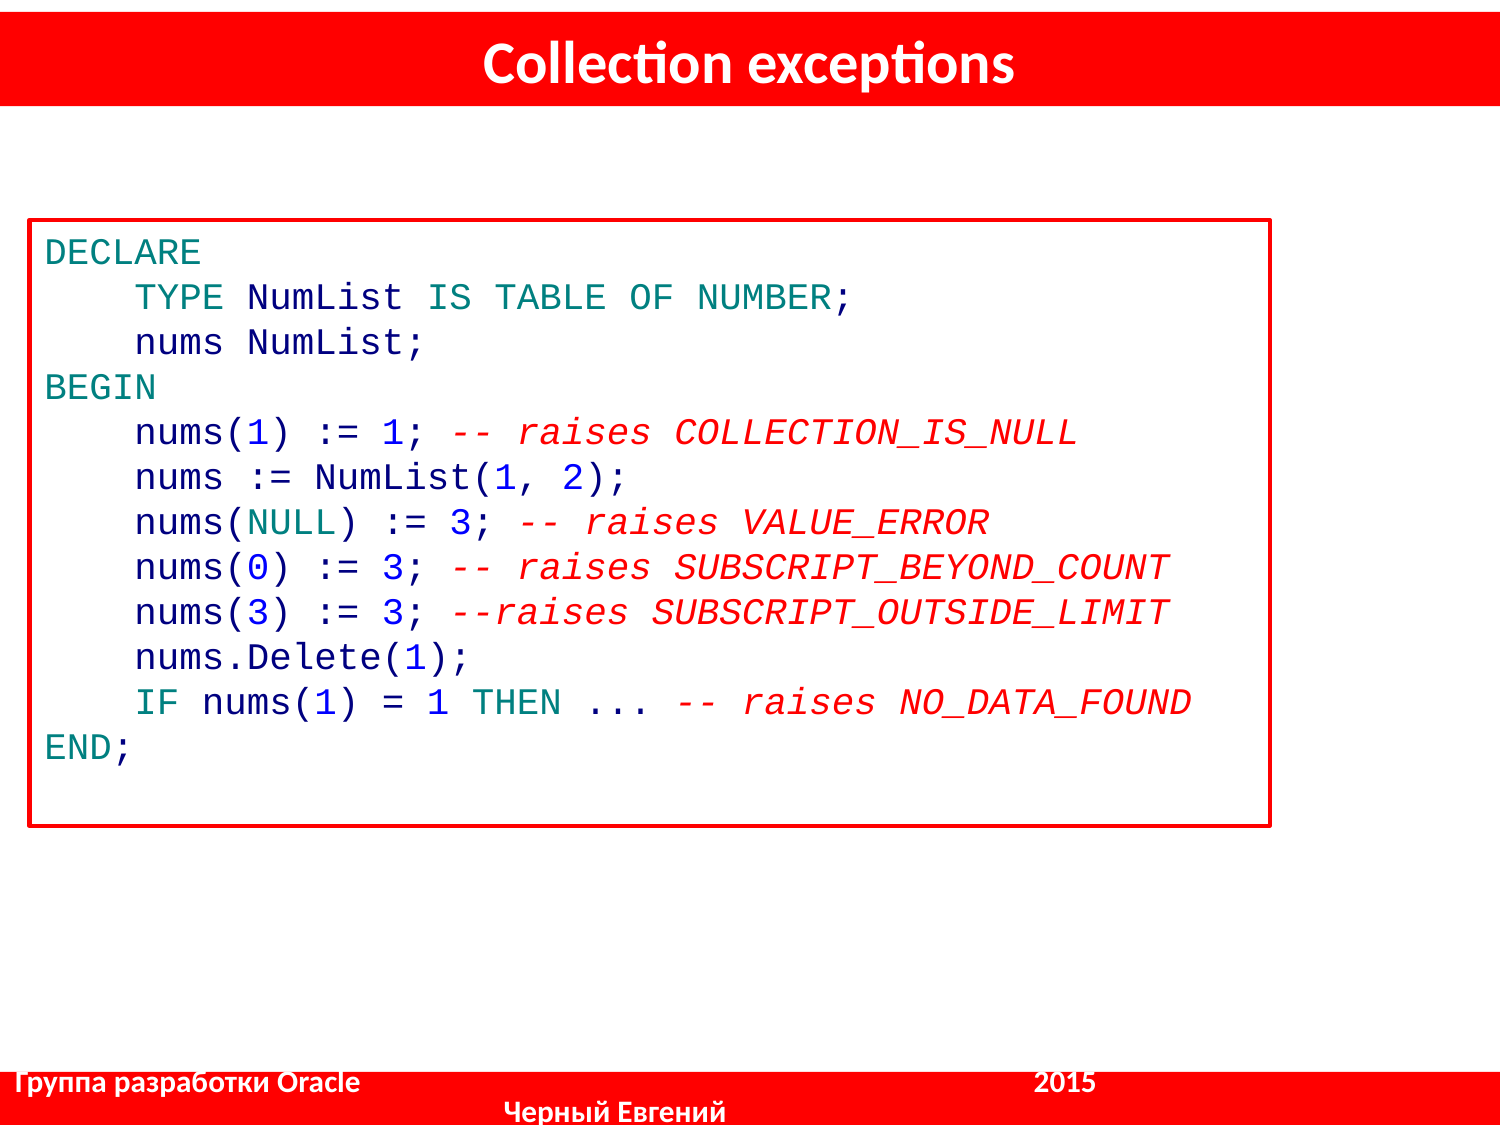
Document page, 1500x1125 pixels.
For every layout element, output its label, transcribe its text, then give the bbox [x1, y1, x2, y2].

text_box DECLARE TYPE NumList IS TABLE OF NUMBER; nums NumList; BEGIN nums(1) := 1; -- raises COLLECTION_IS_NULL nums := NumList(1, 2); nums(NULL) := 3; -- raises VALUE_ERROR nums(0) := 3; -- raises SUBSCRIPT_BEYOND_COUNT nums(3) := 3; --raises SUBSCRIPT_OUTSIDE_LIMIT nums.Delete(1); IF nums(1) = 1 THEN ... -- raises NO_DATA_FOUND END; [29, 219, 1270, 826]
title Collection exceptions [0, 11, 1500, 107]
list COLLECTION_IS_NULL NO_DATA_FOUND SUBSCRIPT_BEYOND_COUNT SUBSCRIPT_OUTSIDE_LIMIT VALUE_ERROR [16, 122, 1500, 1071]
text_box Группа разработки Oracle 2015 Черный Евгений [0, 1071, 1500, 1125]
